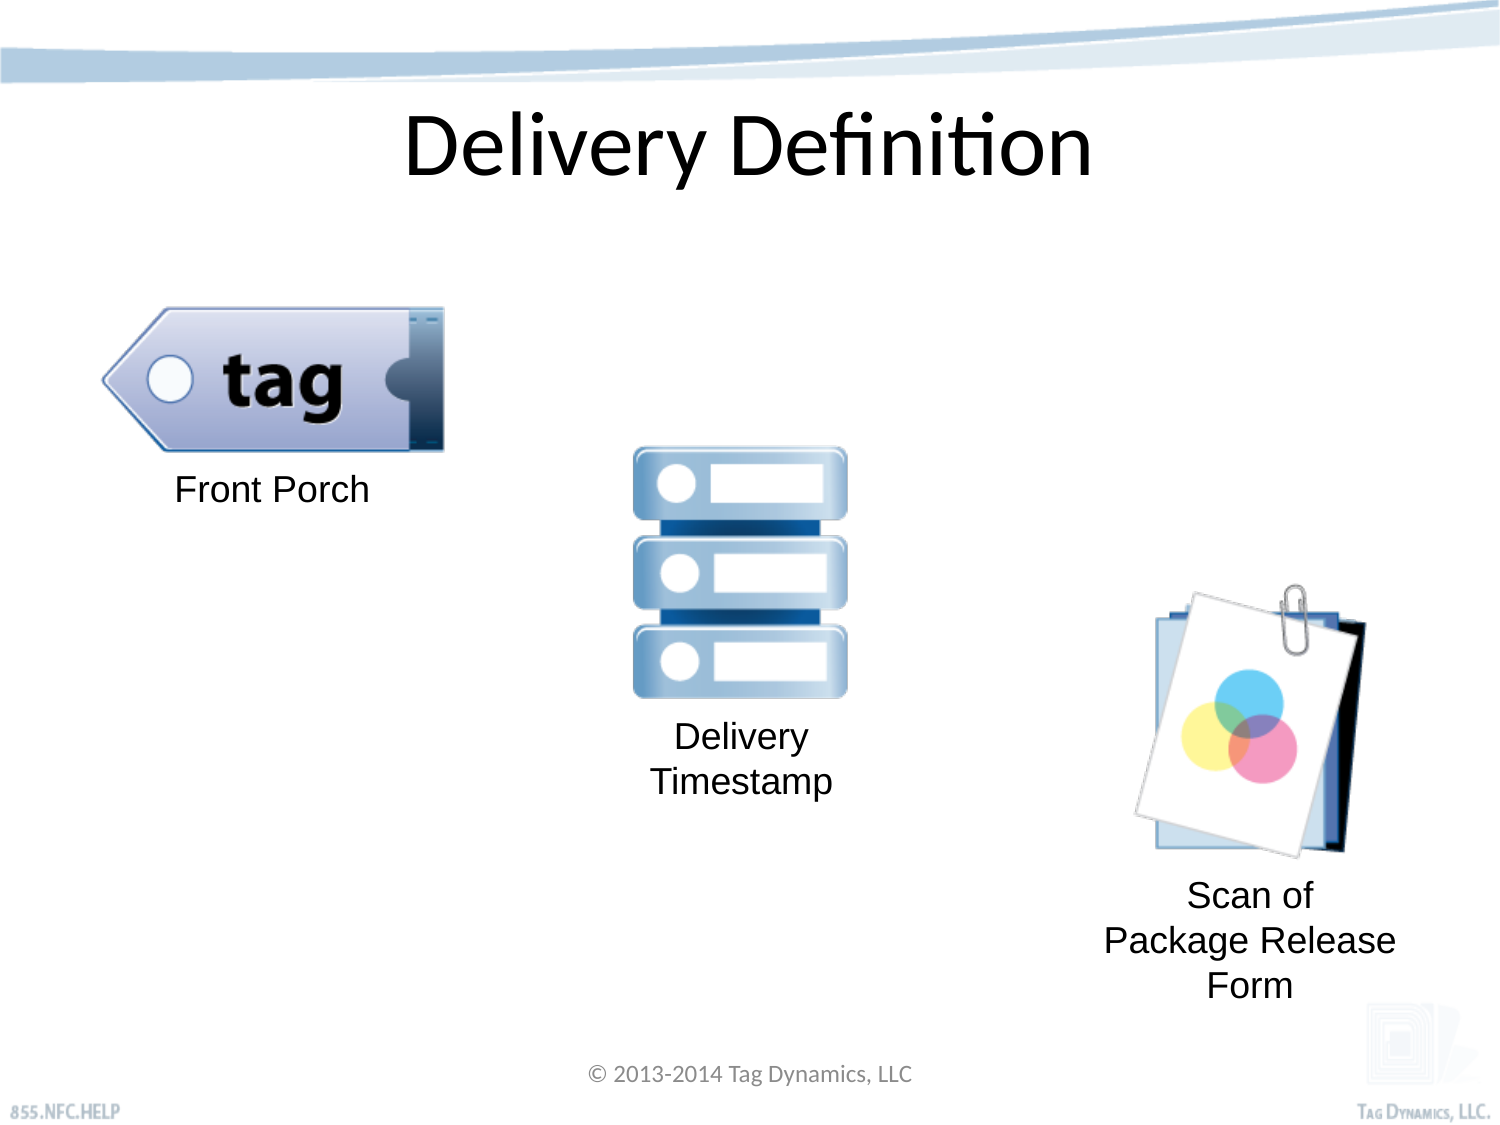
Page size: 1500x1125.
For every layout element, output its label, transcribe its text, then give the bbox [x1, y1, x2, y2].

text_box Delivery Timestamp [573, 732, 910, 810]
title Delivery Definition [75, 45, 1425, 233]
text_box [1051, 573, 1449, 1016]
picture [74, 231, 472, 530]
footer © 2013-2014 Tag Dynamics, LLC [512, 1042, 988, 1103]
picture [542, 424, 940, 723]
